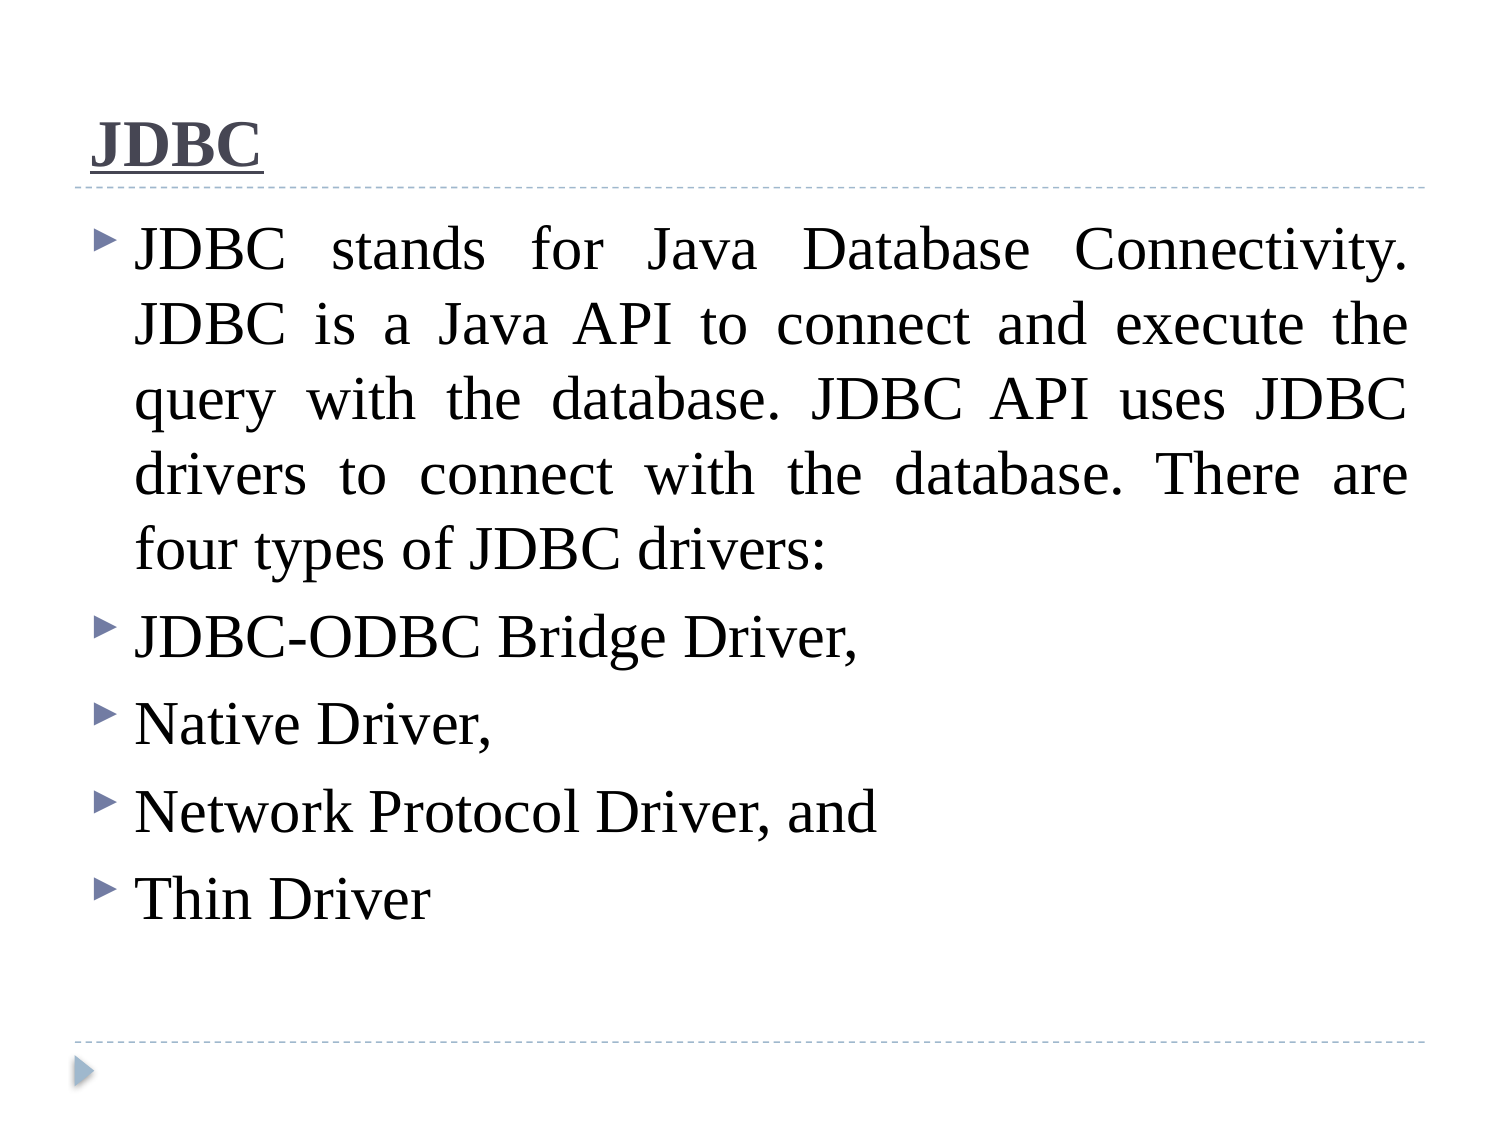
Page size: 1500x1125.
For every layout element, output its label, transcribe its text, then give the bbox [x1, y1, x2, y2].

list JDBC stands for Java Database Connectivity. JDBC is a Java API to connect and execute the query with the database. JDBC API uses JDBC drivers to connect with the database. There are four types of JDBC drivers: JDBC-ODBC Bridge Driver, Native Driver, Network Protocol Driver, and Thin Driver [75, 200, 1425, 1010]
title JDBC [75, 24, 1425, 188]
